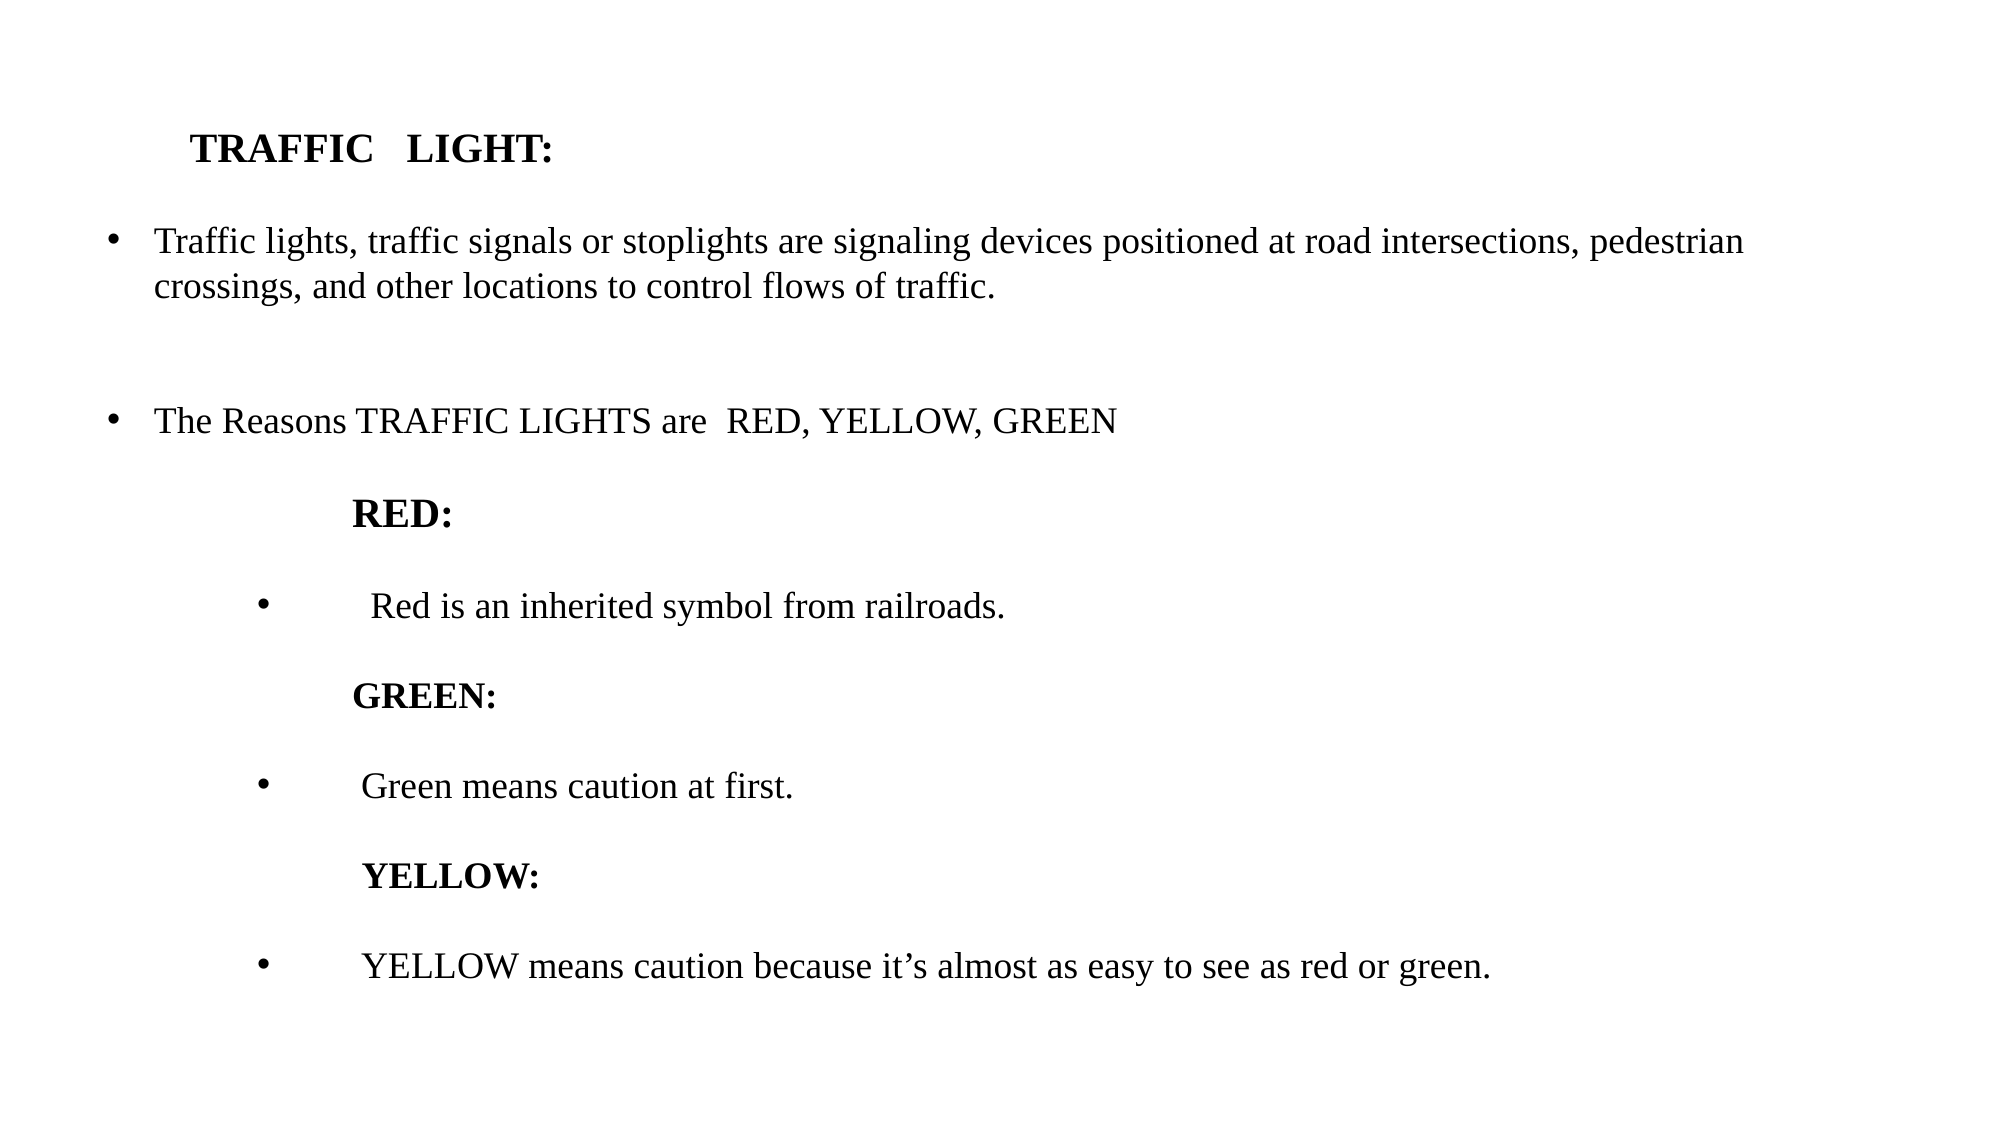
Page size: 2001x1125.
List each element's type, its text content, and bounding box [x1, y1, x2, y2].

text_box TRAFFIC LIGHT: Traffic lights, traffic signals or stoplights are signaling devices positioned at road intersections, pedestrian crossings, and other locations to control flows of traffic. The Reasons TRAFFIC LIGHTS are RED, YELLOW, GREEN RED: Red is an inherited symbol from railroads. GREEN: Green means caution at first. YELLOW: YELLOW means caution because it’s almost as easy to see as red or green. [17, 113, 1883, 994]
